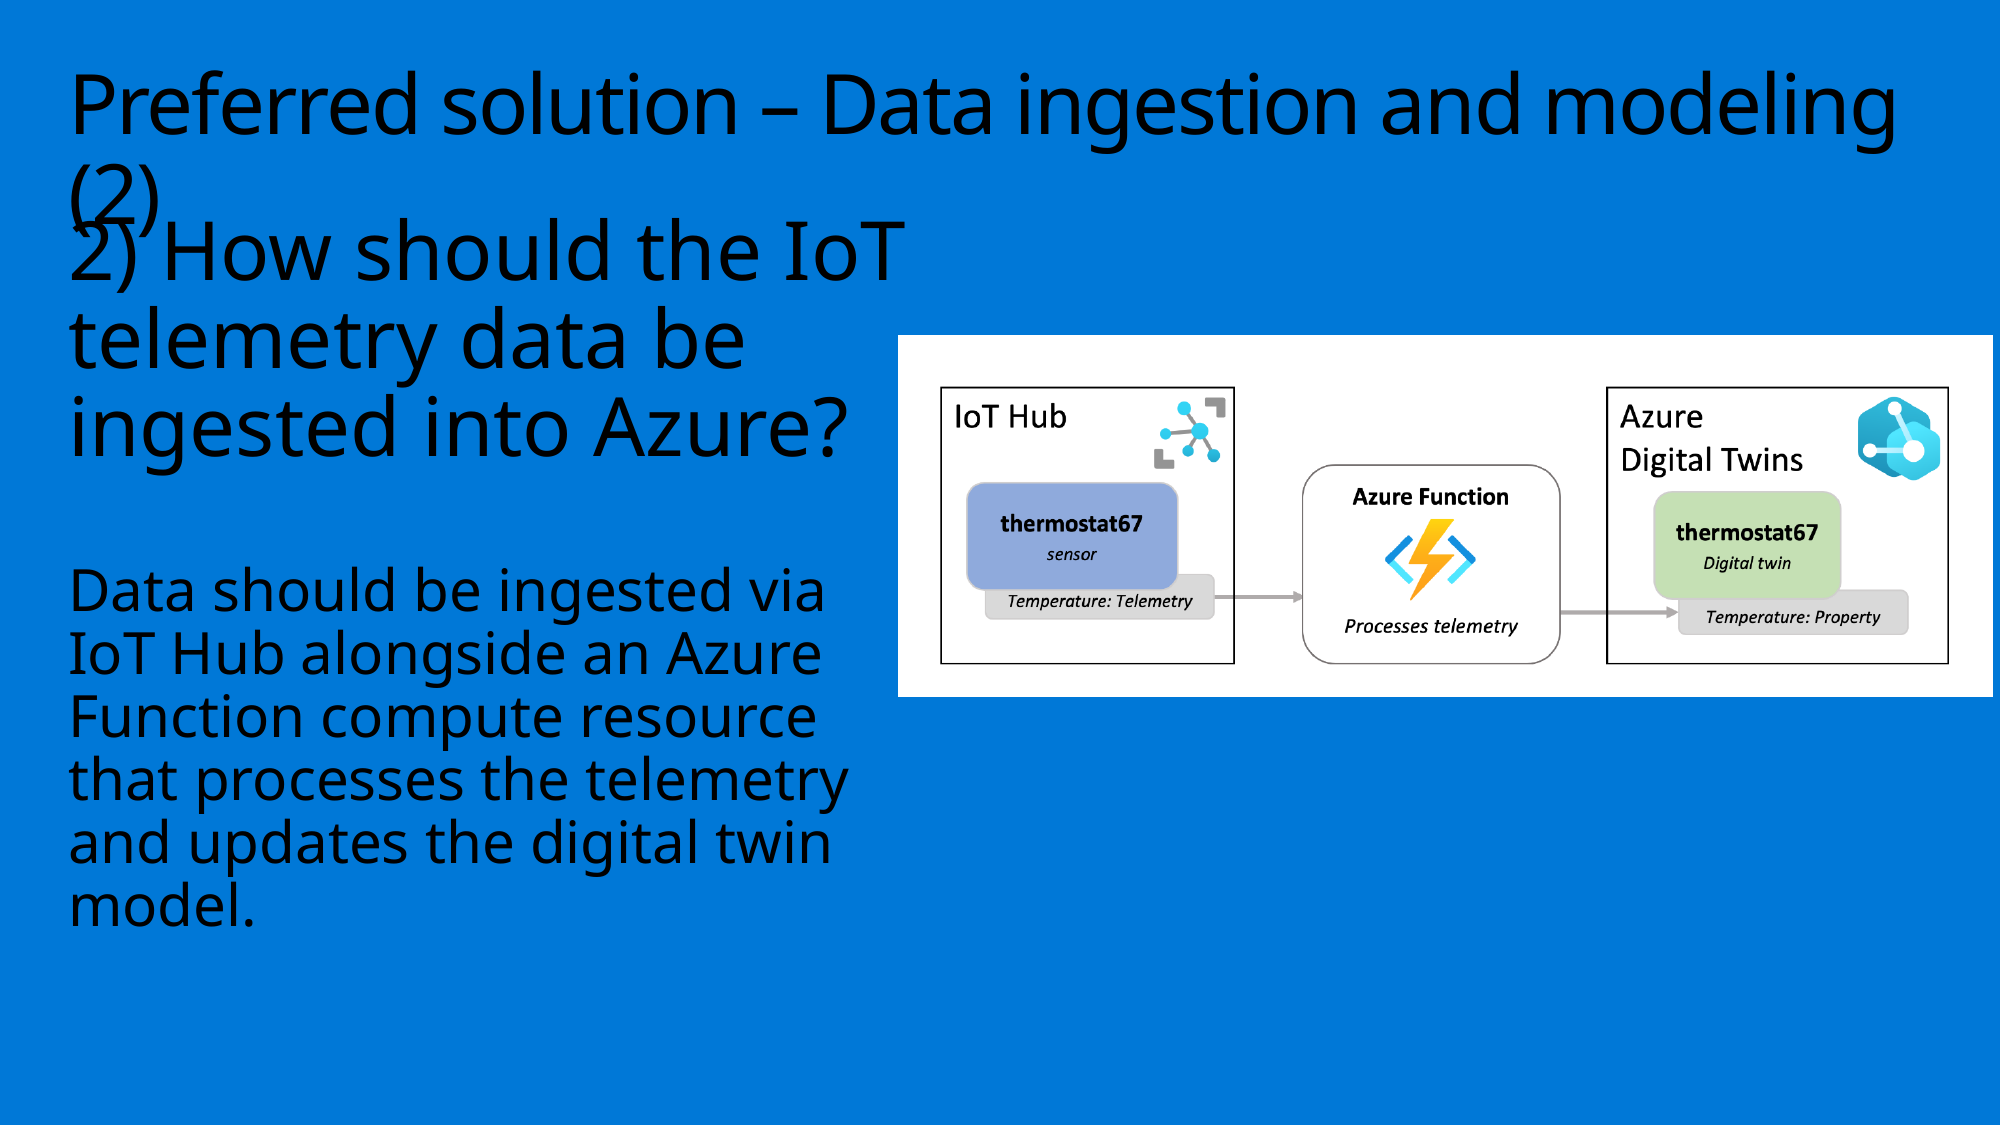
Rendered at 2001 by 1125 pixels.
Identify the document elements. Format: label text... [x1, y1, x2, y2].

title Preferred solution – Data ingestion and modeling (2) [44, 47, 1957, 196]
list 2) How should the IoT telemetry data be ingested into Azure? Data should be ingested via IoT Hub alongside an Azure Function compute resource that processes the telemetry and updates the digital twin model. [44, 195, 936, 903]
picture [898, 335, 1994, 697]
